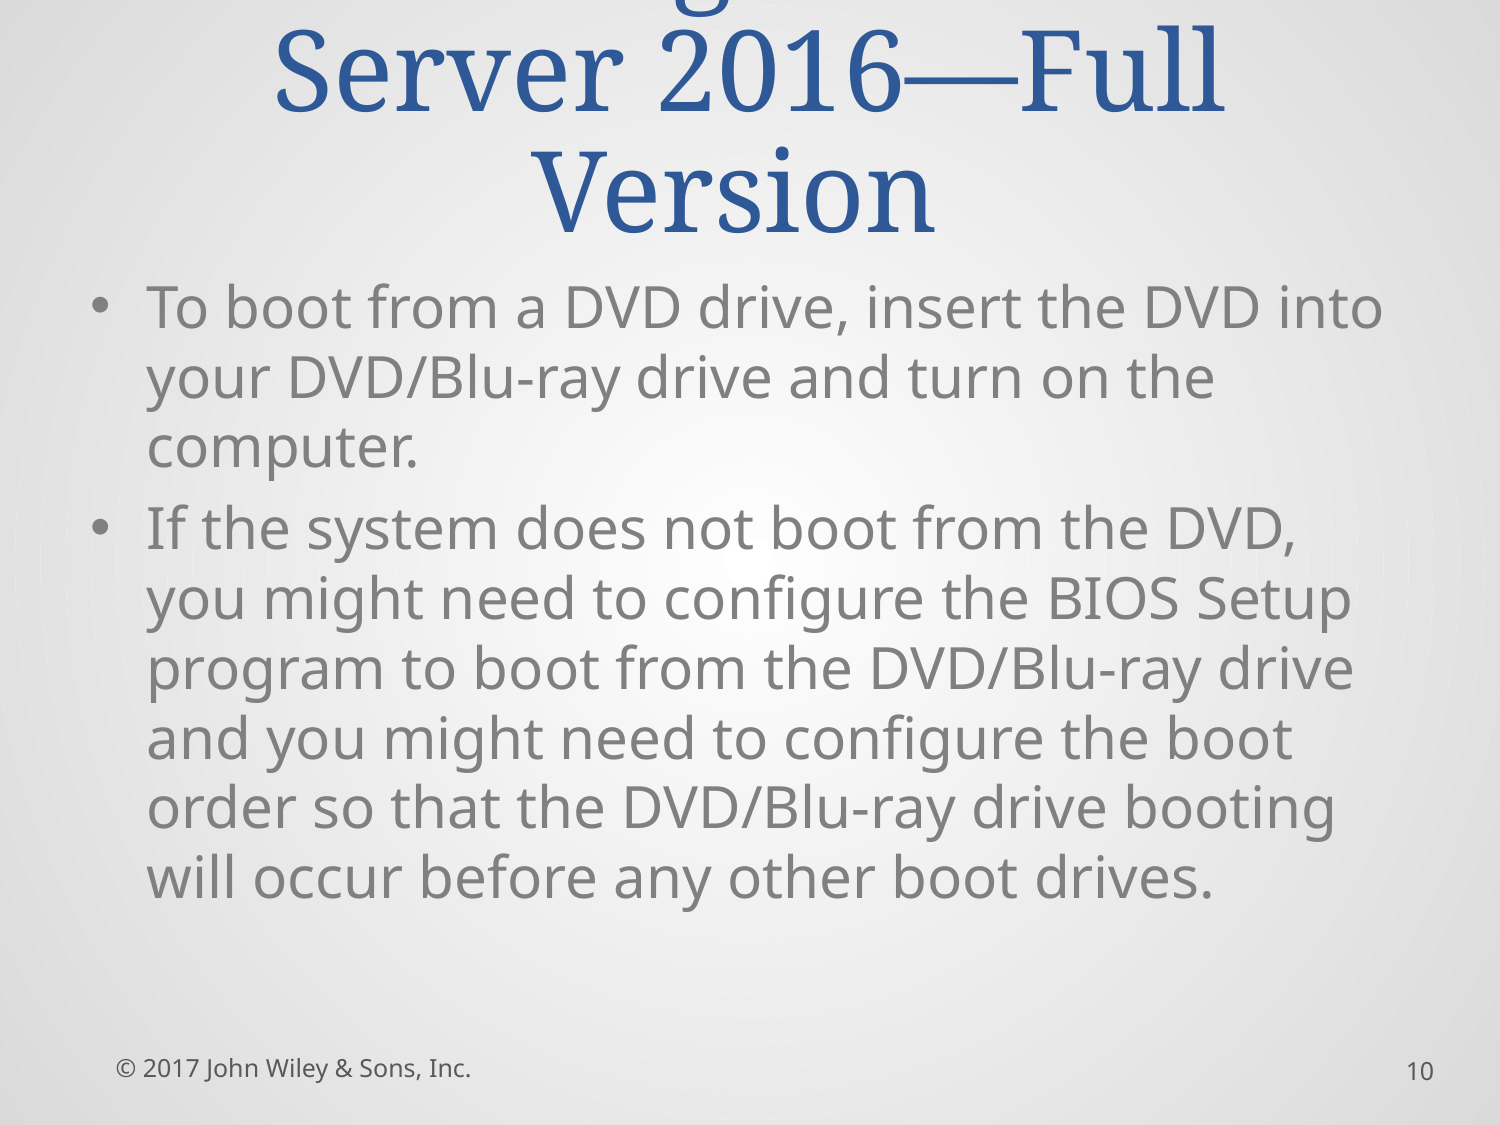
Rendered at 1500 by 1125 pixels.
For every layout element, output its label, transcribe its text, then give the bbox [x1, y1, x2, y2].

slide_number 10 [1401, 1042, 1494, 1103]
title Installing Windows Server 2016—Full Version [75, 0, 1425, 262]
list To boot from a DVD drive, insert the DVD into your DVD/Blu-ray drive and turn on the computer. If the system does not boot from the DVD, you might need to configure the BIOS Setup program to boot from the DVD/Blu-ray drive and you might need to configure the boot order so that the DVD/Blu-ray drive booting will occur before any other boot drives. [75, 262, 1425, 1005]
footer © 2017 John Wiley & Sons, Inc. [108, 1037, 576, 1098]
